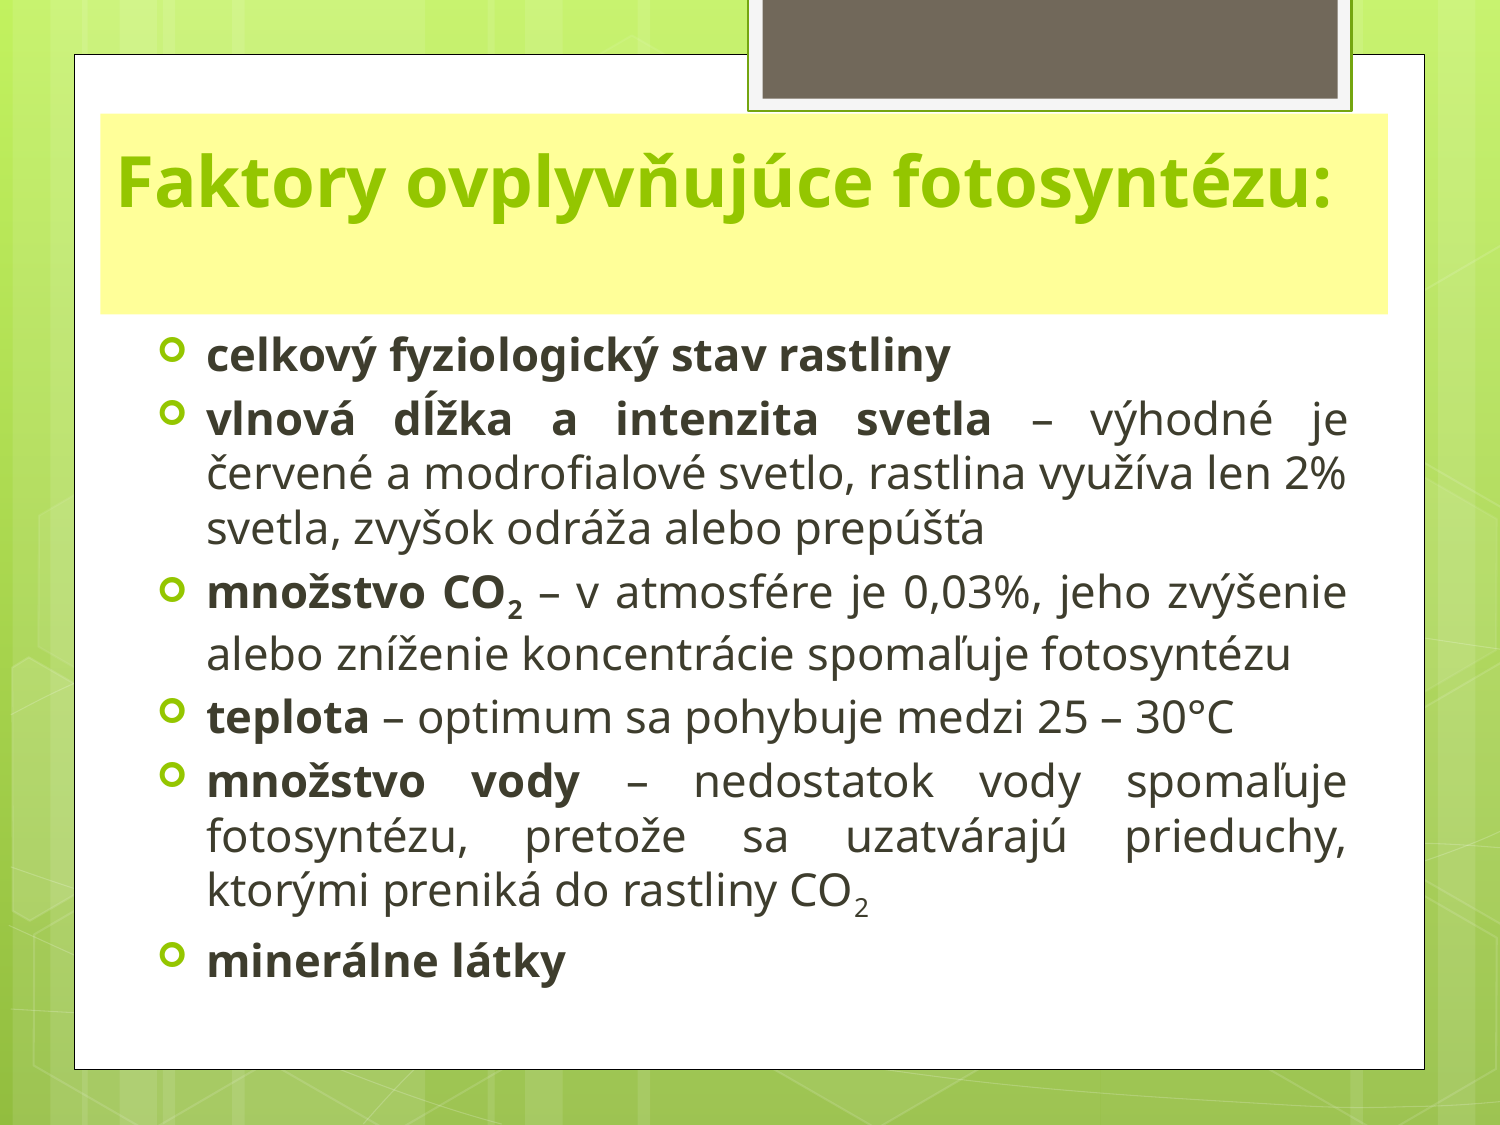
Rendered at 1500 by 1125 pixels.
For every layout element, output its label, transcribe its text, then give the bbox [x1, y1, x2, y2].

title Faktory ovplyvňujúce fotosyntézu: [100, 113, 1388, 315]
list celkový fyziologický stav rastliny vlnová dĺžka a intenzita svetla – výhodné je červené a modrofialové svetlo, rastlina využíva len 2% svetla, zvyšok odráža alebo prepúšťa množstvo CO2 – v atmosfére je 0,03%, jeho zvýšenie alebo zníženie koncentrácie spomaľuje fotosyntézu teplota – optimum sa pohybuje medzi 25 – 30°C množstvo vody – nedostatok vody spomaľuje fotosyntézu, pretože sa uzatvárajú prieduchy, ktorými preniká do rastliny CO2 minerálne látky [135, 255, 1365, 1000]
